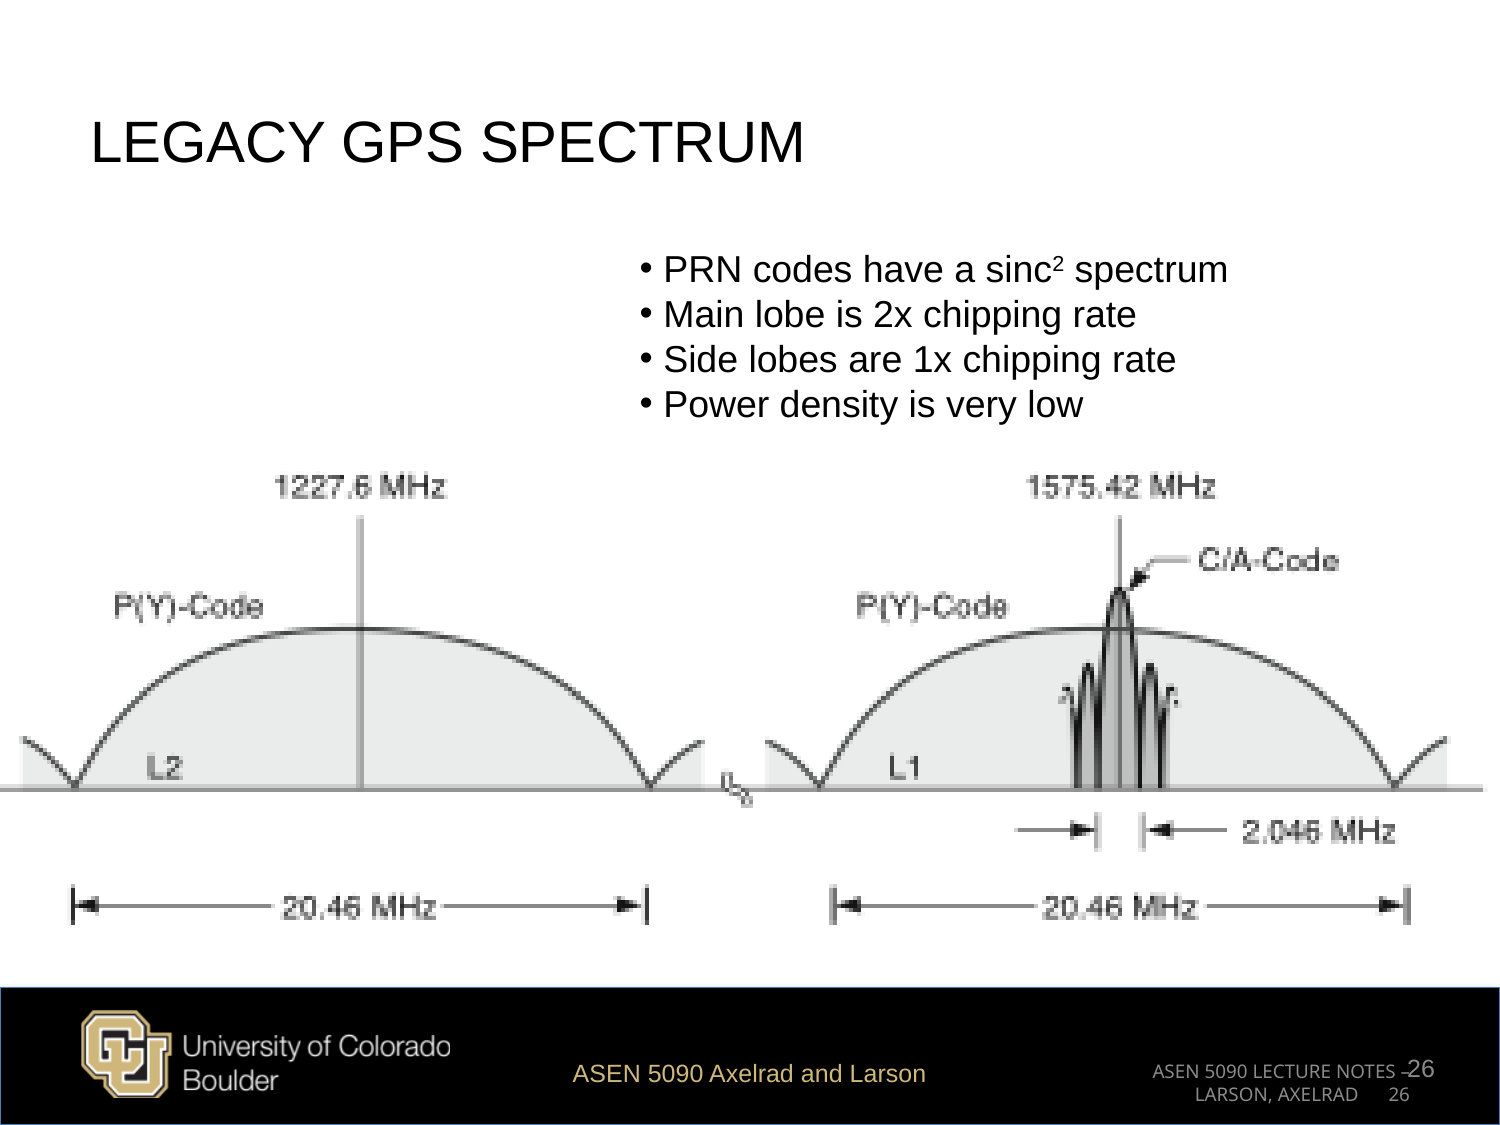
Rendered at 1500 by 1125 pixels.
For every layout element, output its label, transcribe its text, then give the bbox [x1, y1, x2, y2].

text_box 26 [1100, 1037, 1450, 1098]
slide_number ASEN 5090 LECTURE NOTES – LARSON, AXELRAD 26 [1074, 1042, 1425, 1103]
text_box PRN codes have a sinc2 spectrum Main lobe is 2x chipping rate Side lobes are 1x chipping rate Power density is very low [624, 237, 1450, 461]
title LEGACY GPS SPECTRUM [75, 45, 1425, 233]
picture [0, 463, 1488, 926]
footer ASEN 5090 Axelrad and Larson [512, 1042, 988, 1103]
